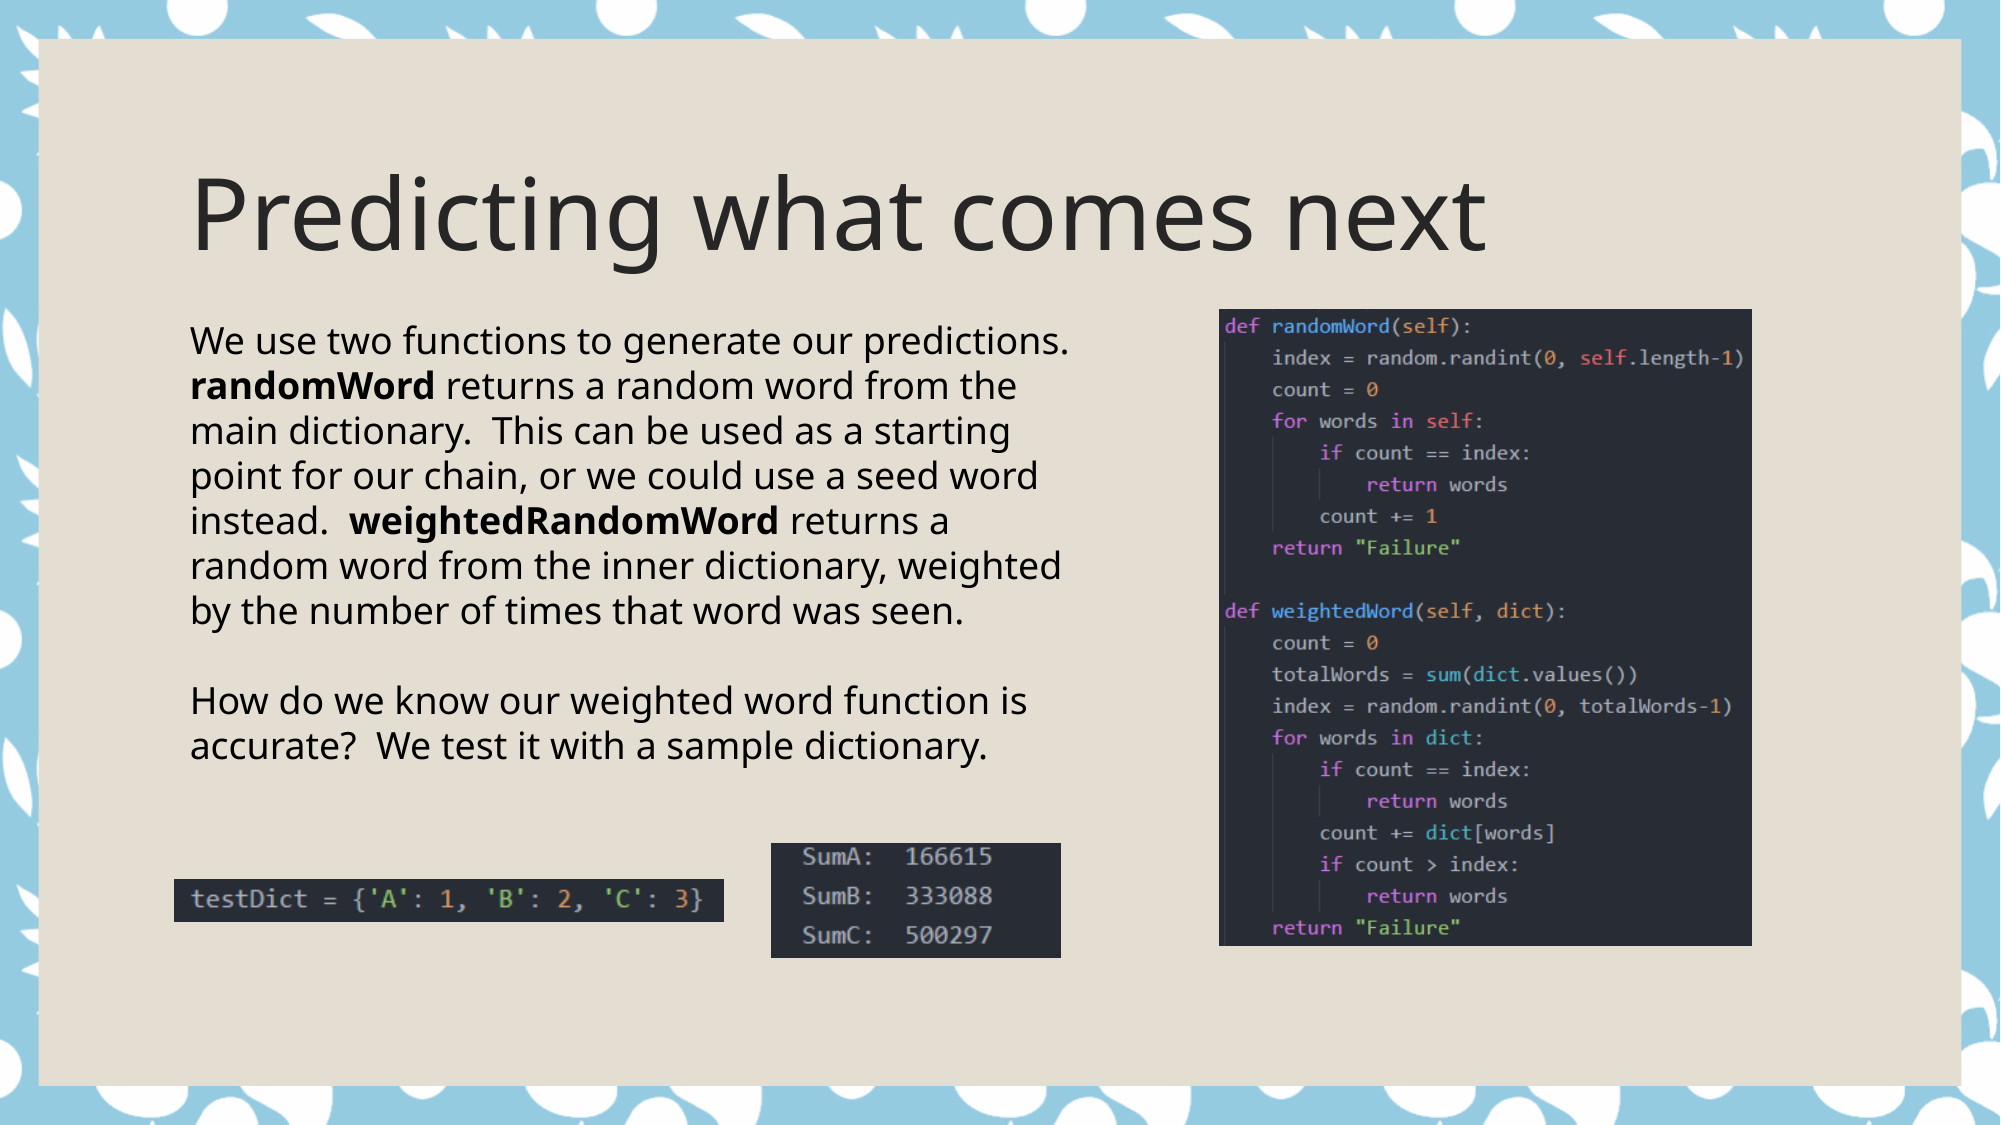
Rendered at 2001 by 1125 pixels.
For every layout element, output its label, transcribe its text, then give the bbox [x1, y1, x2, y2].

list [1219, 309, 1752, 946]
picture [0, 0, 2001, 1125]
title Predicting what comes next [174, 105, 1825, 331]
text_box We use two functions to generate our predictions. randomWord returns a random word from the main dictionary. This can be used as a starting point for our chain, or we could use a seed word instead. weightedRandomWord returns a random word from the inner dictionary, weighted by the number of times that word was seen. How do we know our weighted word function is accurate? We test it with a sample dictionary. [174, 309, 1097, 775]
